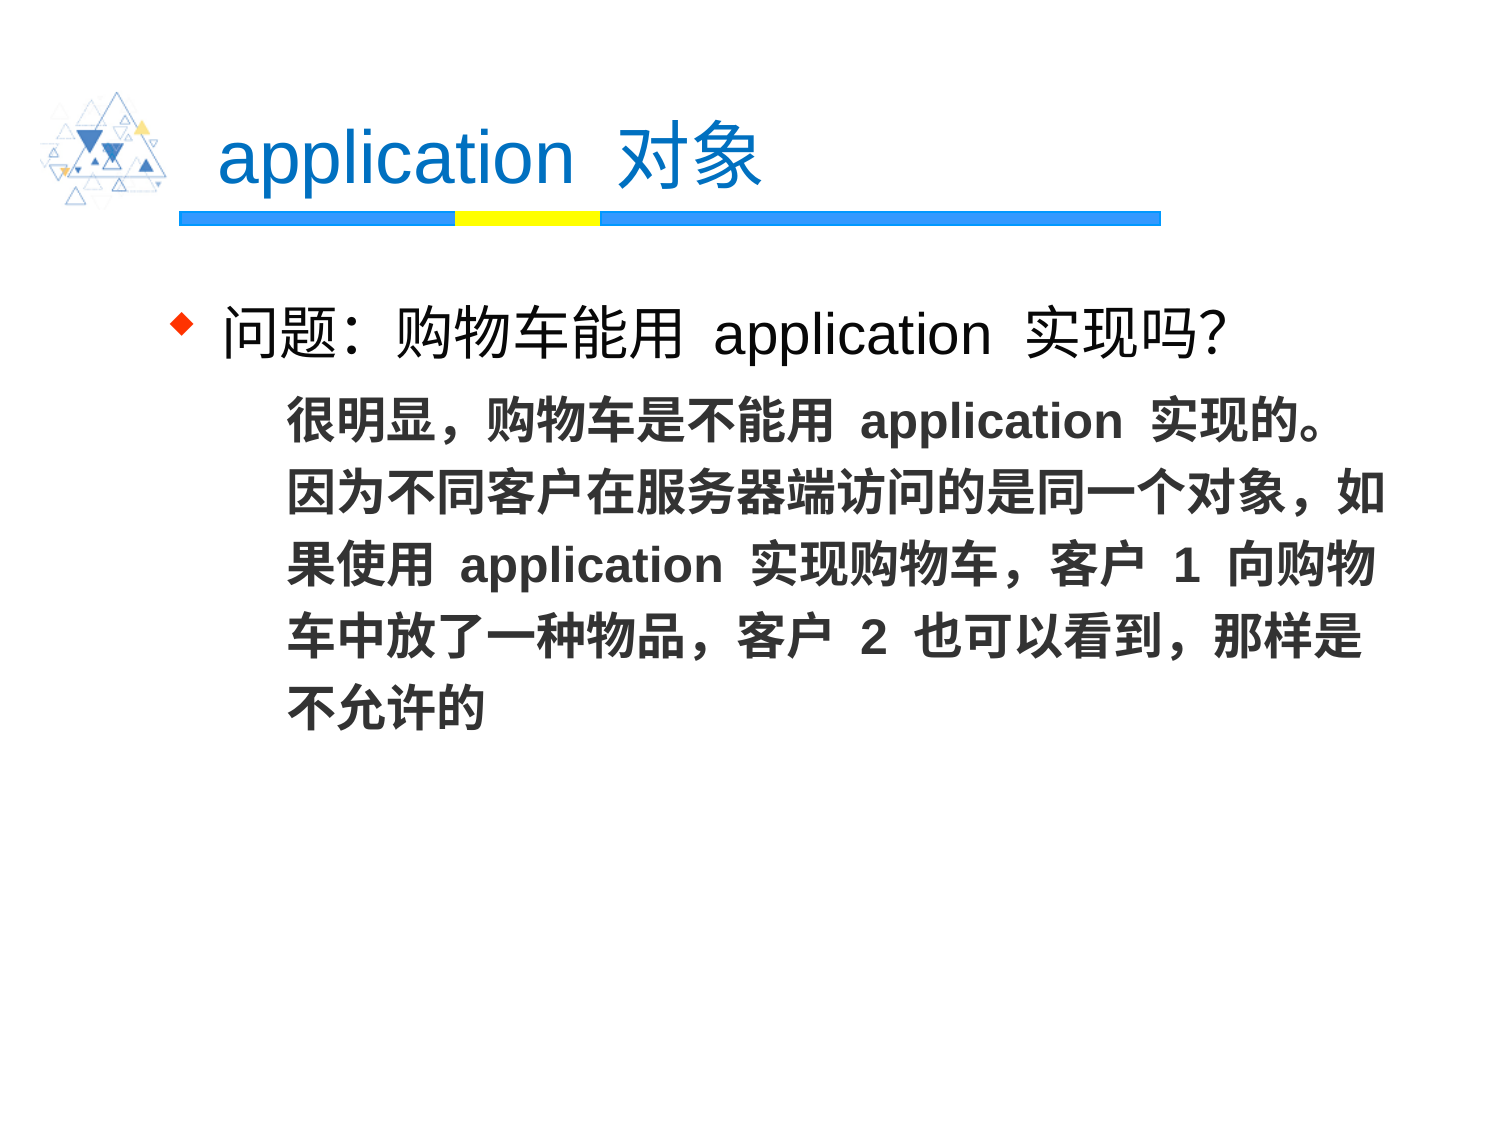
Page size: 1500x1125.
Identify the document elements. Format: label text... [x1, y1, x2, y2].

picture [40, 87, 171, 210]
list 问题：购物车能用 application 实现吗？ 很明显，购物车是不能用 application 实现的。因为不同客户在服务器端访问的是同一个对象，如果使用 application 实现购物车，客户 1 向购物车中放了一种物品，客户 2 也可以看到，那样是不允许的 [149, 274, 1404, 1055]
title application 对象 [202, 96, 954, 210]
